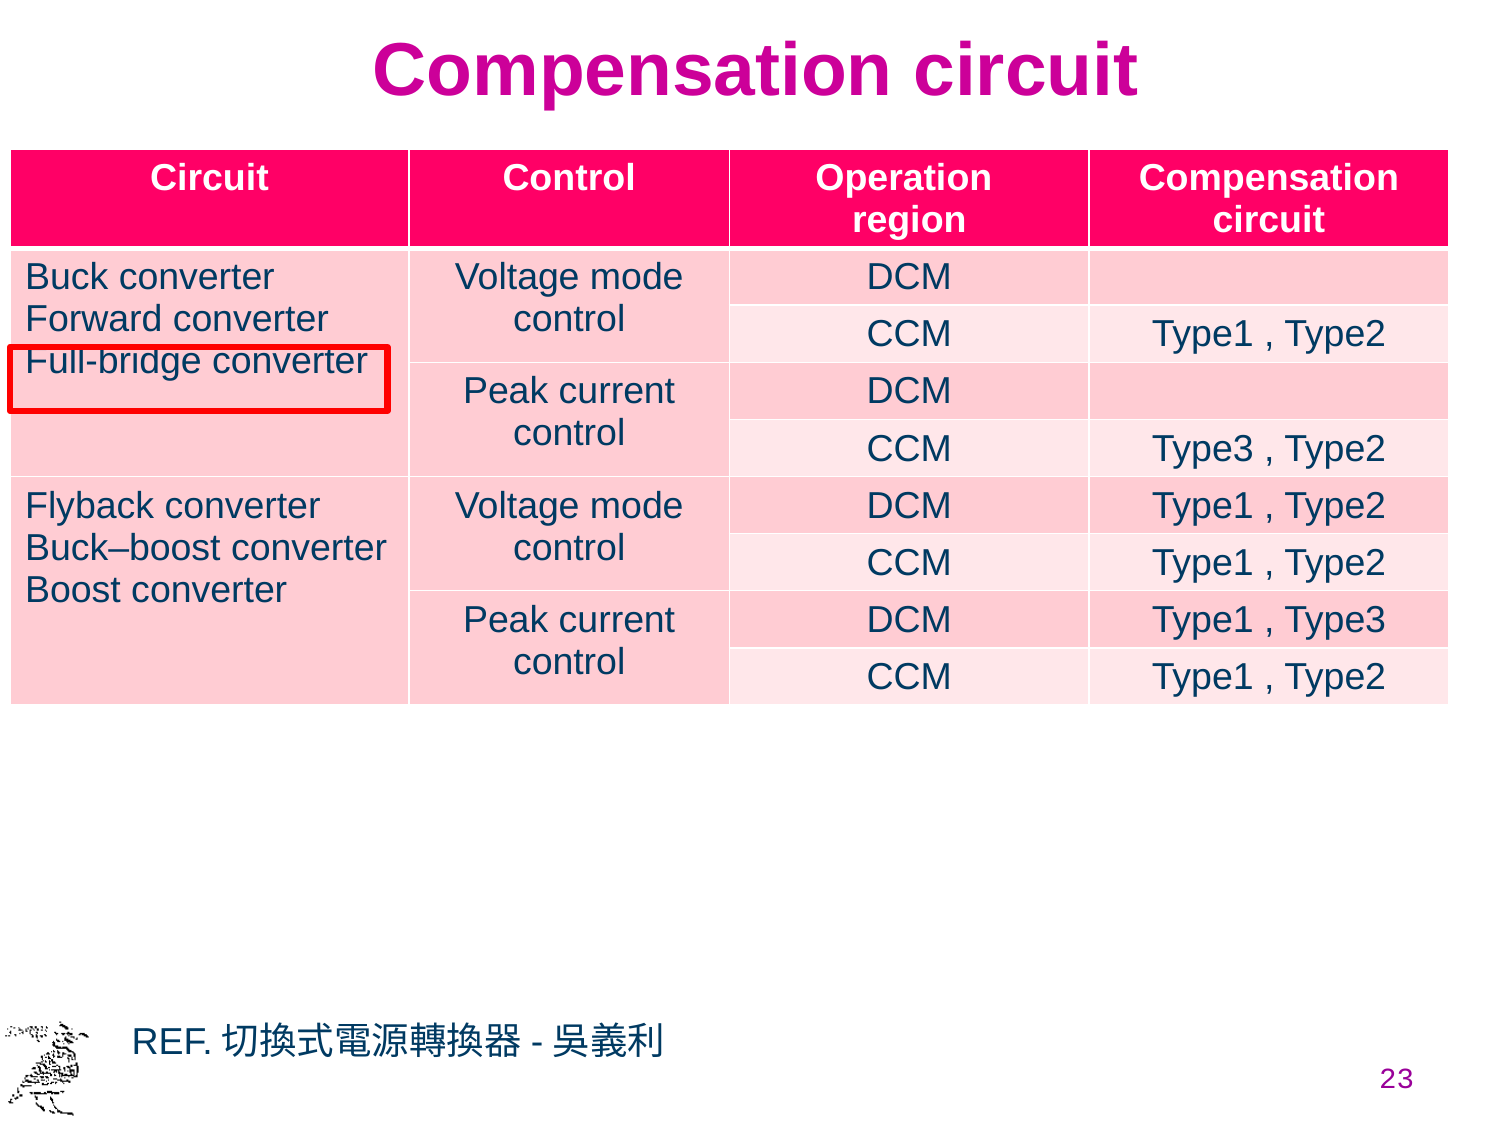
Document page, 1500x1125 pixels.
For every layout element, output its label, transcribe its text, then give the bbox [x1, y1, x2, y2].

table_cell Voltage mode control [410, 477, 729, 590]
table_cell CCM [730, 534, 1088, 590]
table_cell Type3 , Type2 [1090, 420, 1448, 476]
text_box [10, 346, 388, 411]
table_cell Peak current control [410, 591, 729, 704]
table_cell CCM [730, 649, 1088, 704]
table_cell Buck converter Forward converter Full-bridge converter [11, 251, 408, 476]
table_cell DCM [730, 251, 1088, 304]
table_header Compensation circuit [1090, 150, 1448, 246]
table_cell Type1 , Type2 [1090, 649, 1448, 704]
title Compensation circuit [62, 24, 1450, 119]
table_cell Voltage mode control [410, 251, 729, 362]
table_cell [1090, 363, 1448, 419]
table_cell Peak current control [410, 363, 729, 476]
table_cell Type1 , Type2 [1090, 477, 1448, 533]
table_cell DCM [730, 591, 1088, 647]
table_cell CCM [730, 306, 1088, 362]
slide_number 23 [1160, 1056, 1430, 1125]
table_cell DCM [730, 363, 1088, 419]
table_cell CCM [730, 420, 1088, 476]
table_header Control [410, 150, 729, 246]
table_cell [1090, 251, 1448, 304]
text_box REF.切換式電源轉換器-吳義利 [116, 1009, 689, 1070]
table_cell Type1 , Type3 [1090, 591, 1448, 647]
table_cell Type1 , Type2 [1090, 306, 1448, 362]
table_cell Flyback converter Buck–boost converter Boost converter [11, 477, 408, 704]
table_header Operation region [730, 150, 1088, 246]
table_cell Type1 , Type2 [1090, 534, 1448, 590]
table_cell DCM [730, 477, 1088, 533]
table_header Circuit [11, 150, 408, 246]
